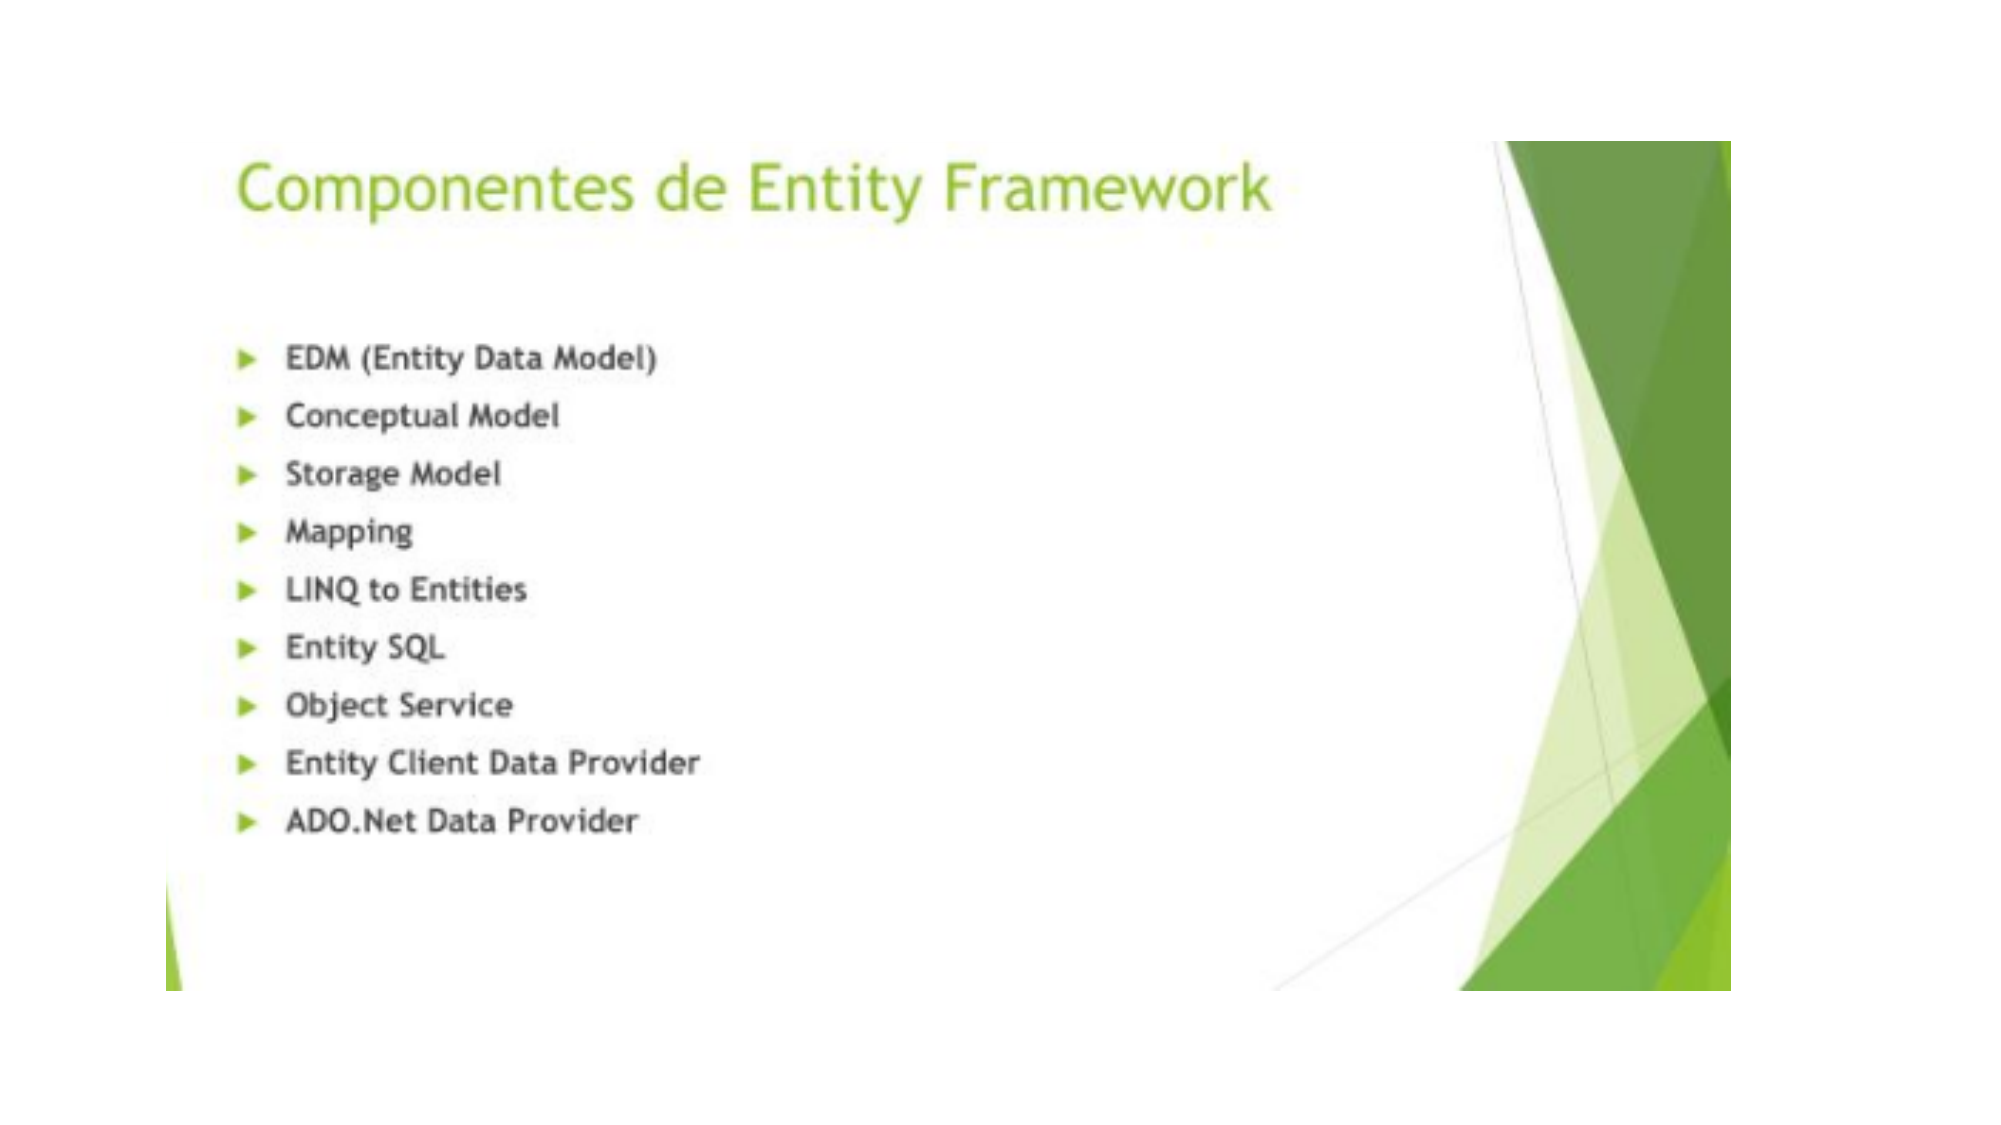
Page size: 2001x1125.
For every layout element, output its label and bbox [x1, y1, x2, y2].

picture [166, 141, 1731, 991]
